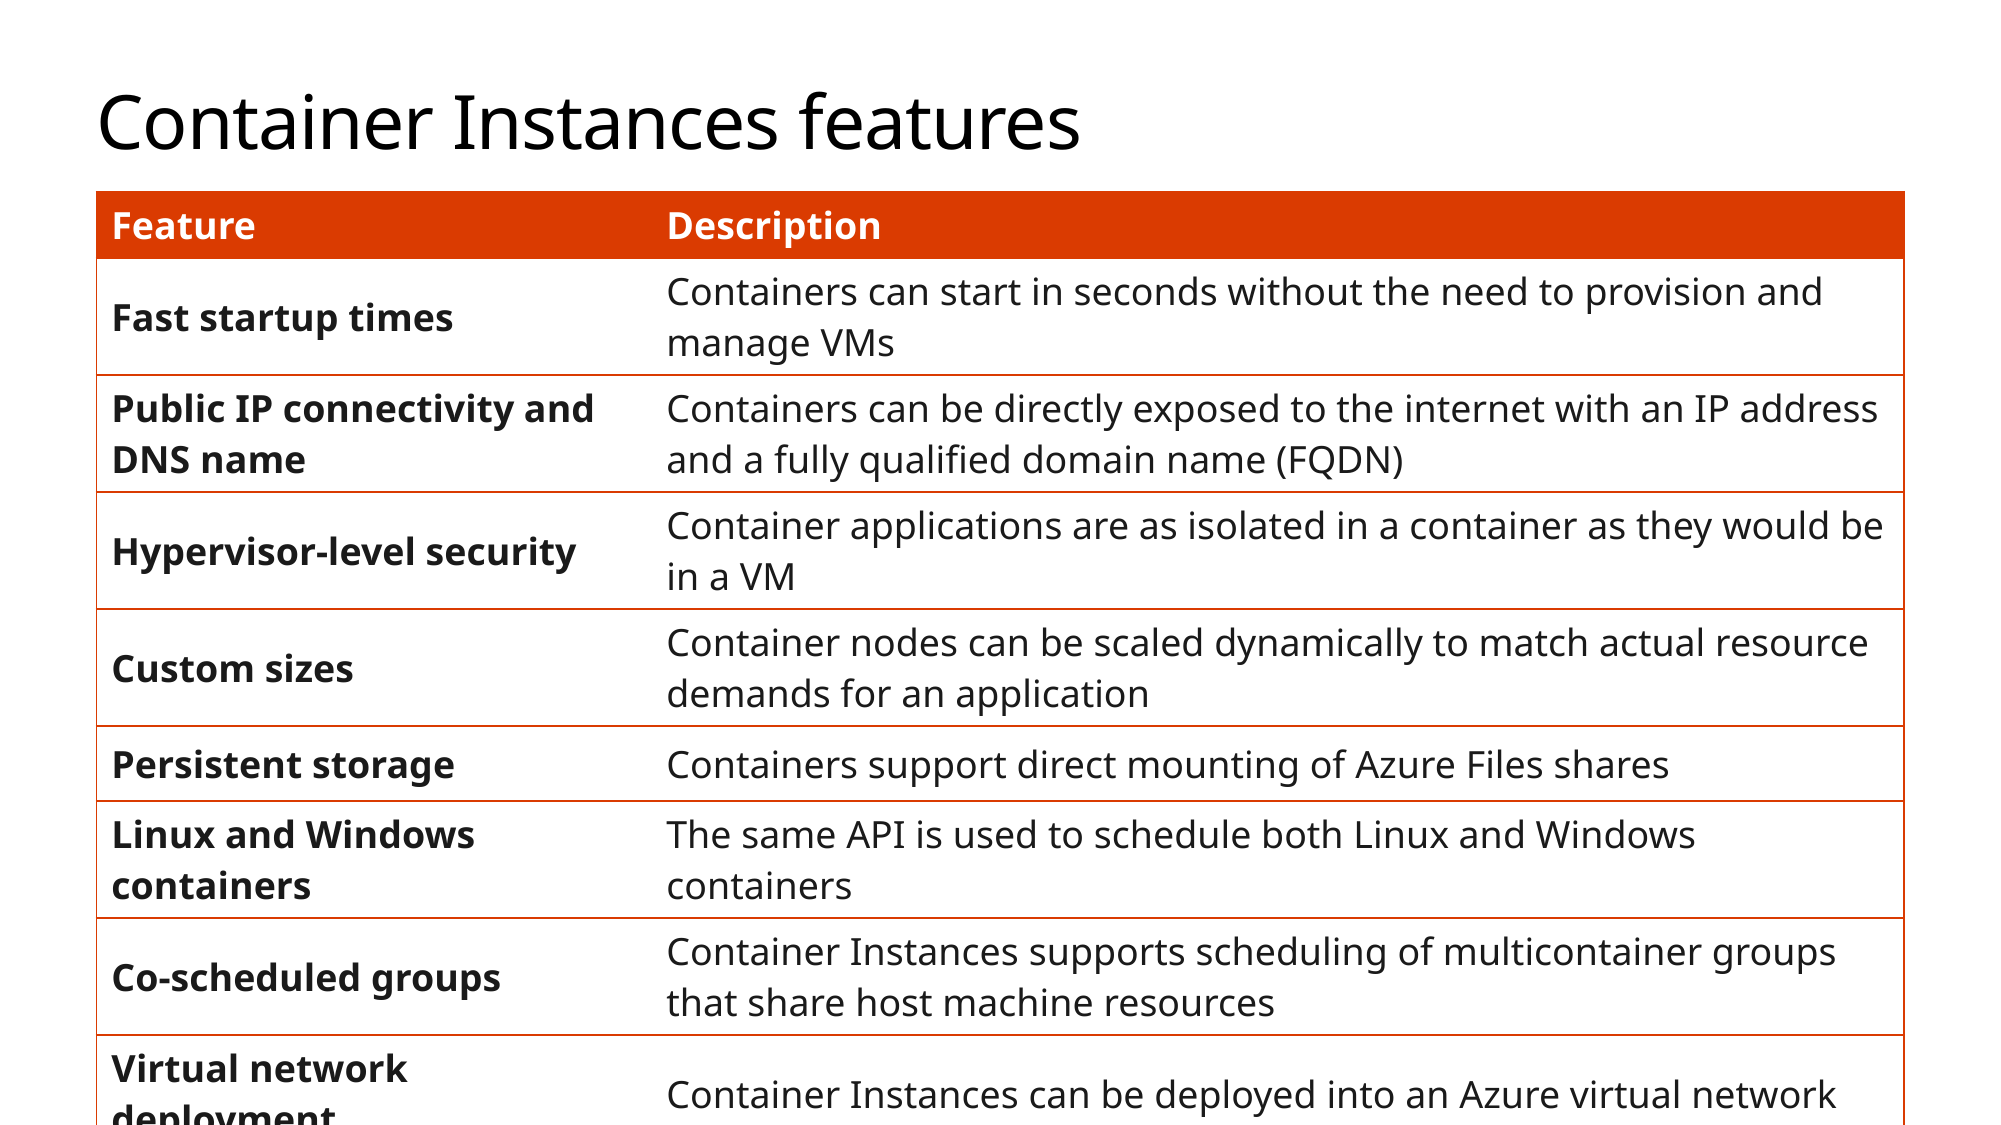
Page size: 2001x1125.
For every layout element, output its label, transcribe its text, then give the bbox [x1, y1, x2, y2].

table_cell Container Instances can be deployed into an Azure virtual network [651, 1036, 1903, 1125]
table_cell Custom sizes [97, 610, 651, 725]
table_cell Virtual network deployment [97, 1036, 651, 1125]
title Container Instances features [96, 75, 1904, 166]
table_cell Containers can be directly exposed to the internet with an IP address and a fully qualified domain name (FQDN) [651, 376, 1903, 491]
table_cell The same API is used to schedule both Linux and Windows containers [651, 802, 1903, 917]
table_header Description [651, 193, 1903, 257]
table_cell Persistent storage [97, 727, 651, 800]
table_cell Public IP connectivity and DNS name [97, 376, 651, 491]
table_cell Container nodes can be scaled dynamically to match actual resource demands for an application [651, 610, 1903, 725]
table_cell Fast startup times [97, 259, 651, 374]
table_cell Containers support direct mounting of Azure Files shares [651, 727, 1903, 800]
table_header Feature [97, 193, 651, 257]
table_cell Hypervisor-level security [97, 493, 651, 608]
table_cell Co-scheduled groups [97, 919, 651, 1034]
table_cell Container applications are as isolated in a container as they would be in a VM [651, 493, 1903, 608]
table_cell Containers can start in seconds without the need to provision and manage VMs [651, 259, 1903, 374]
table_cell Linux and Windows containers [97, 802, 651, 917]
table_cell Container Instances supports scheduling of multicontainer groups that share host machine resources [651, 919, 1903, 1034]
